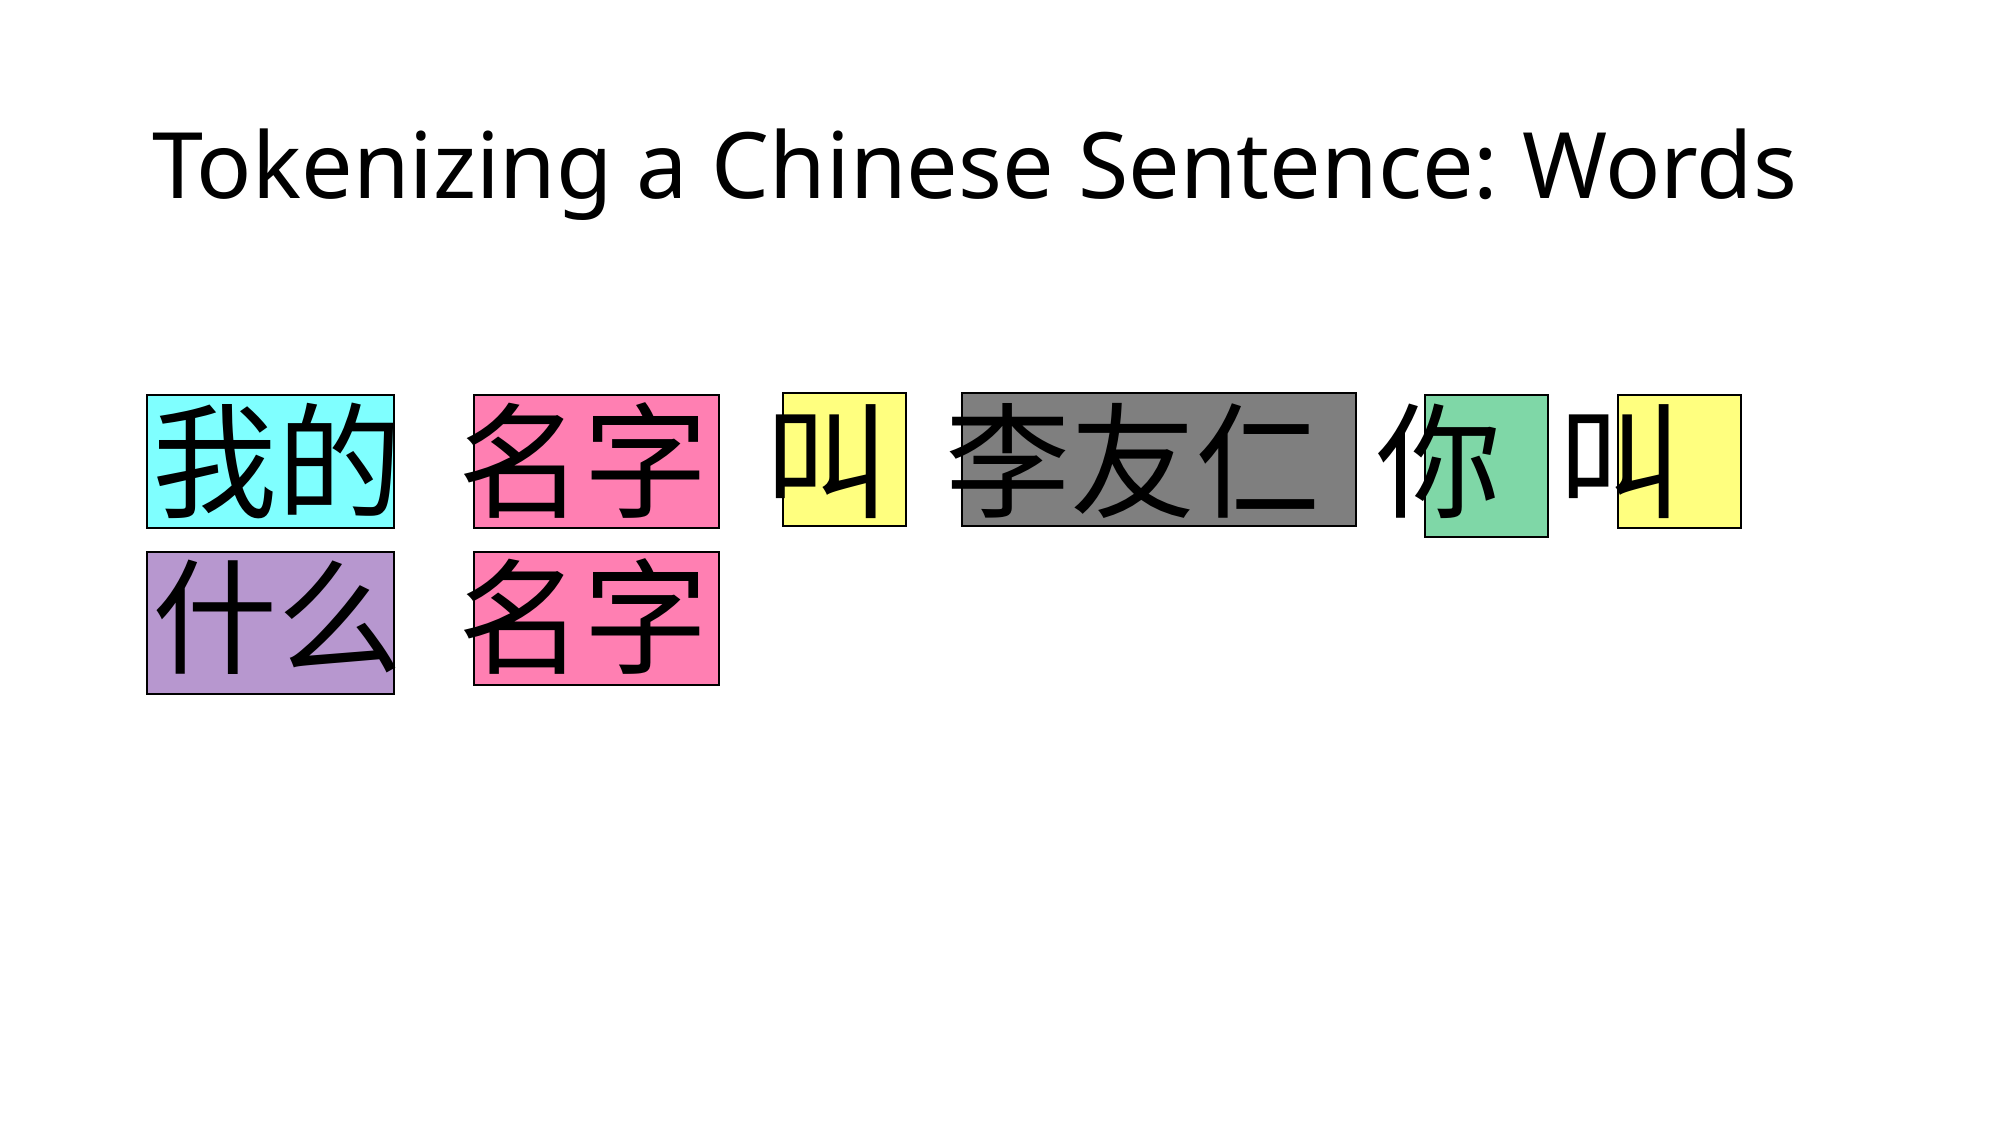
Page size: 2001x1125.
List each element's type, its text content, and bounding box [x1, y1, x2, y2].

title Tokenizing a Chinese Sentence: Words [137, 59, 1863, 278]
text_box 我的 名字 叫 李友仁 你 叫 什么 名字 [137, 392, 1863, 898]
